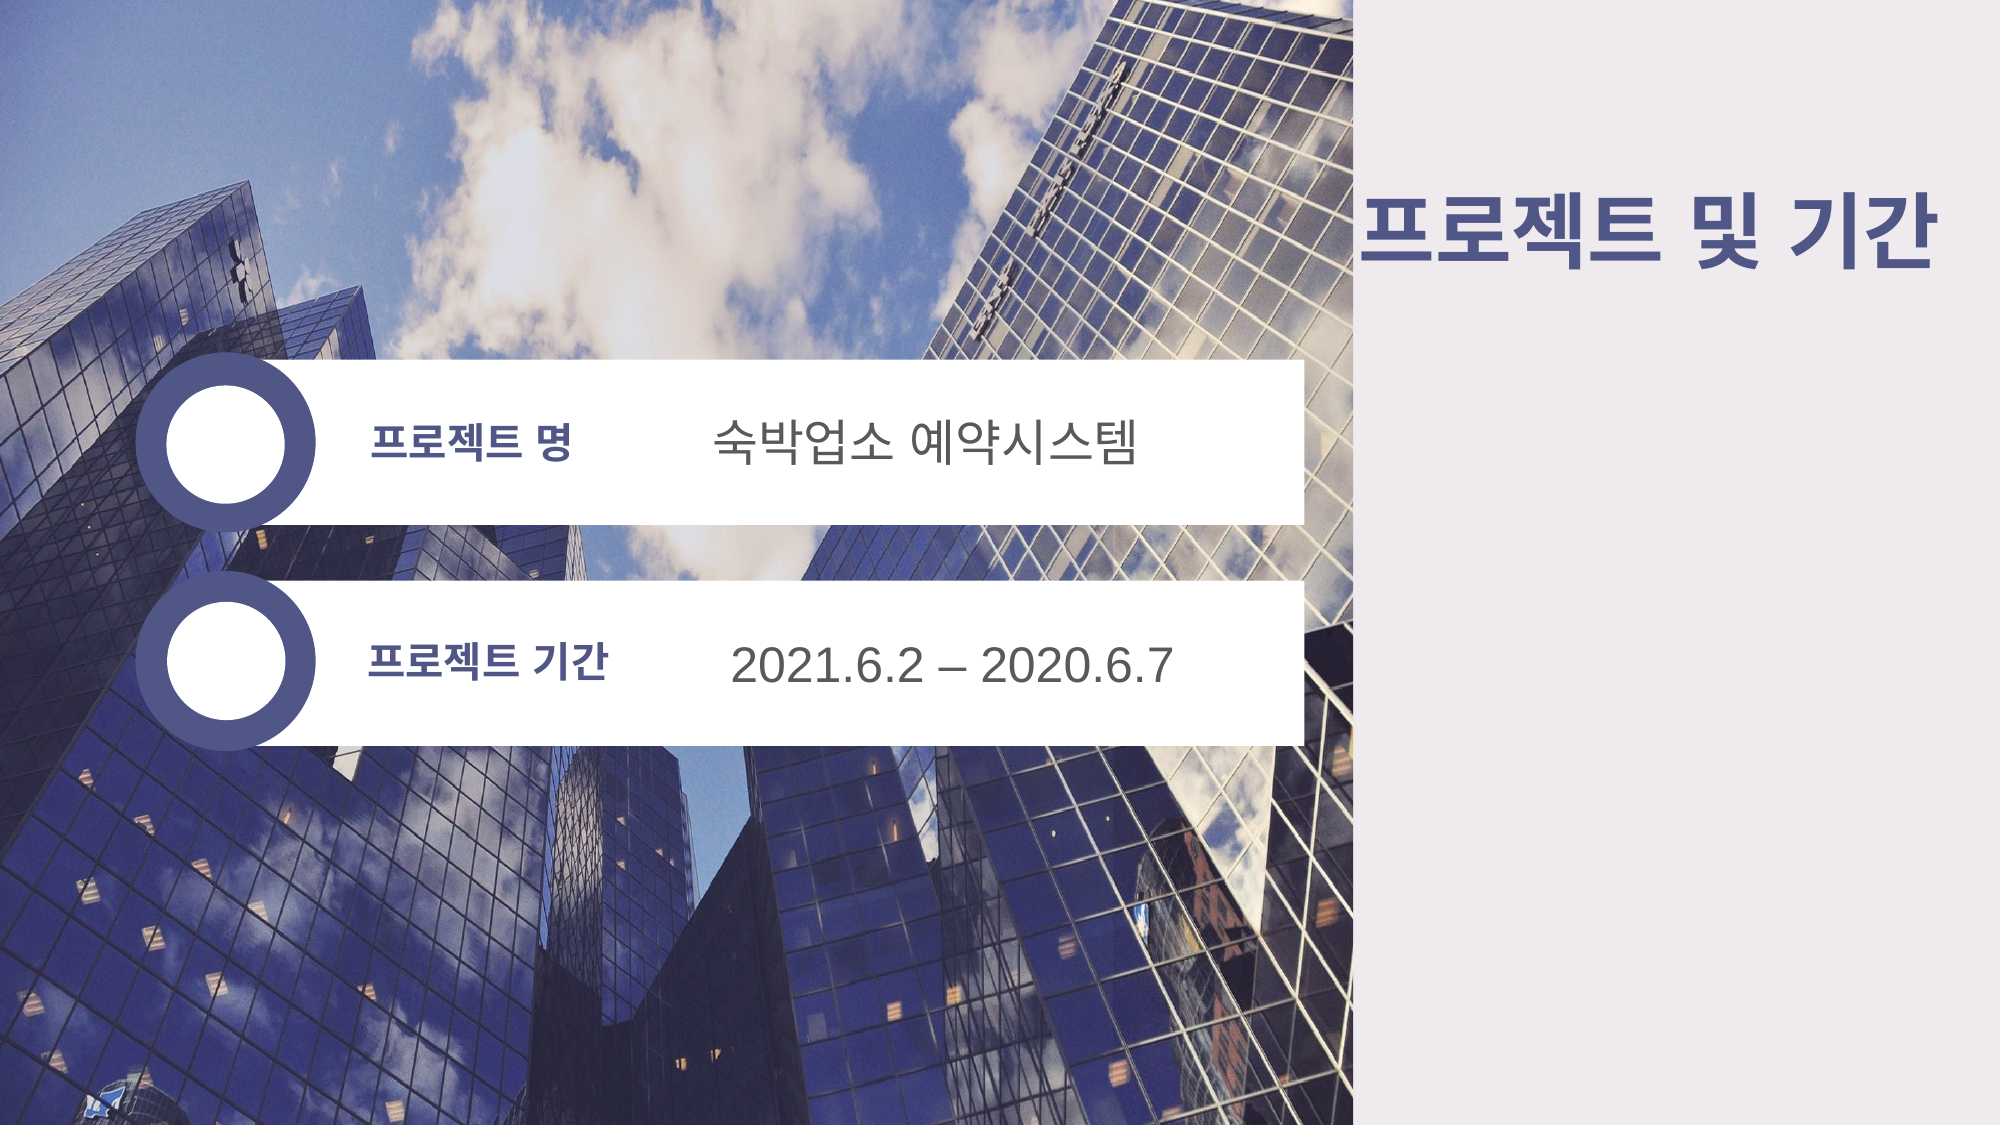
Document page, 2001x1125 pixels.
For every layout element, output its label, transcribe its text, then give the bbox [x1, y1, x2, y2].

text_box 프로젝트 및 기간 [1357, 171, 2000, 287]
picture [0, 0, 1354, 1125]
